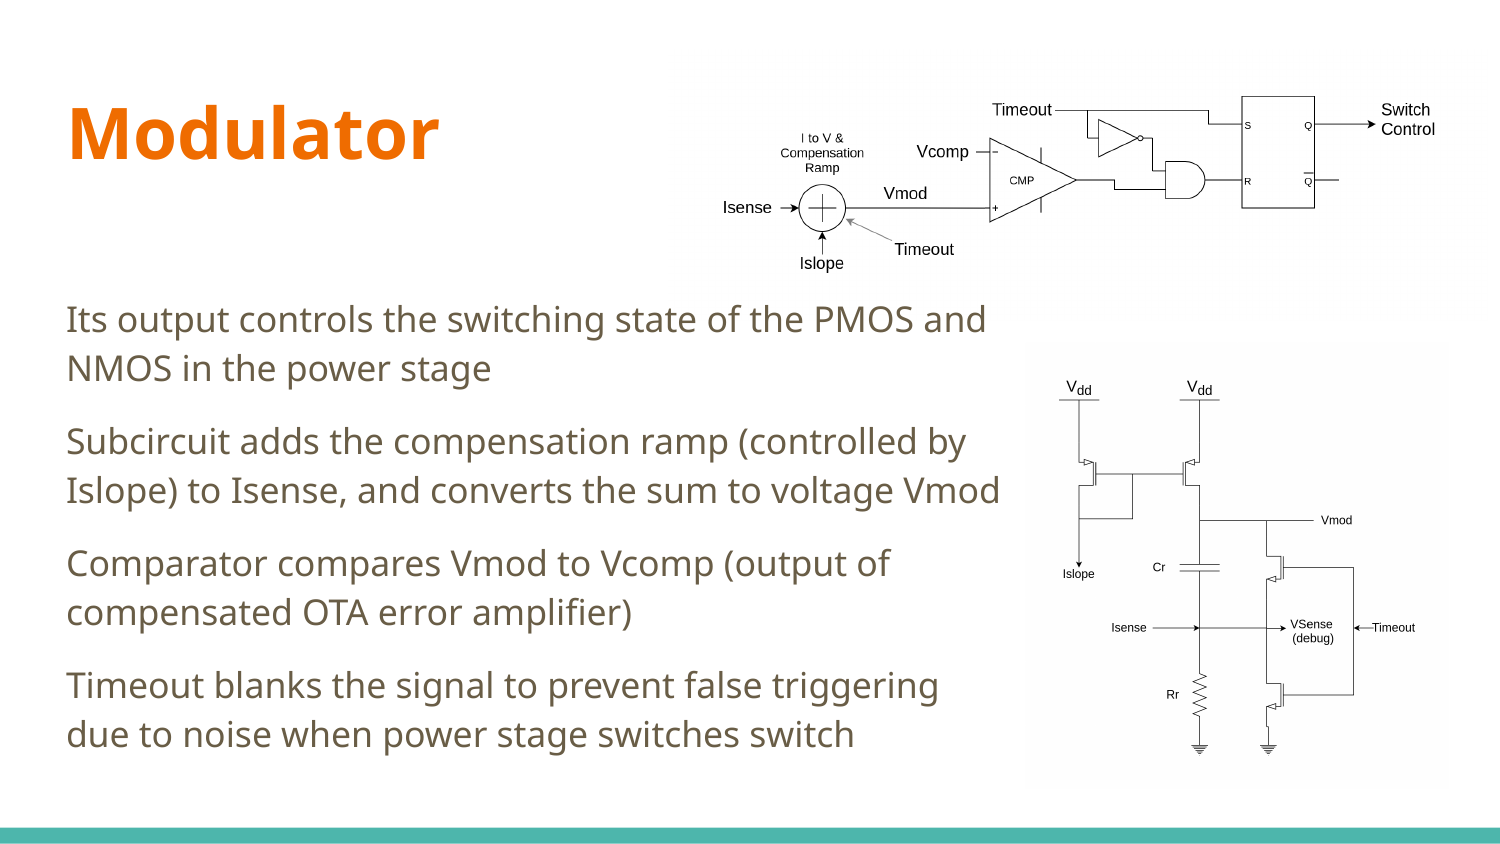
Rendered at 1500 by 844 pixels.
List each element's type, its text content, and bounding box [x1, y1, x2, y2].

picture [668, 49, 1488, 322]
title Modulator [51, 72, 663, 189]
picture [1025, 341, 1450, 789]
list Its output controls the switching state of the PMOS and NMOS in the power stage Subcircuit adds the compensation ramp (controlled by Islope) to Isense, and converts the sum to voltage Vmod Comparator compares Vmod to Vcomp (output of compensated OTA error amplifier) Timeout blanks the signal to prevent false triggering due to noise when power stage switches switch [51, 275, 1026, 804]
